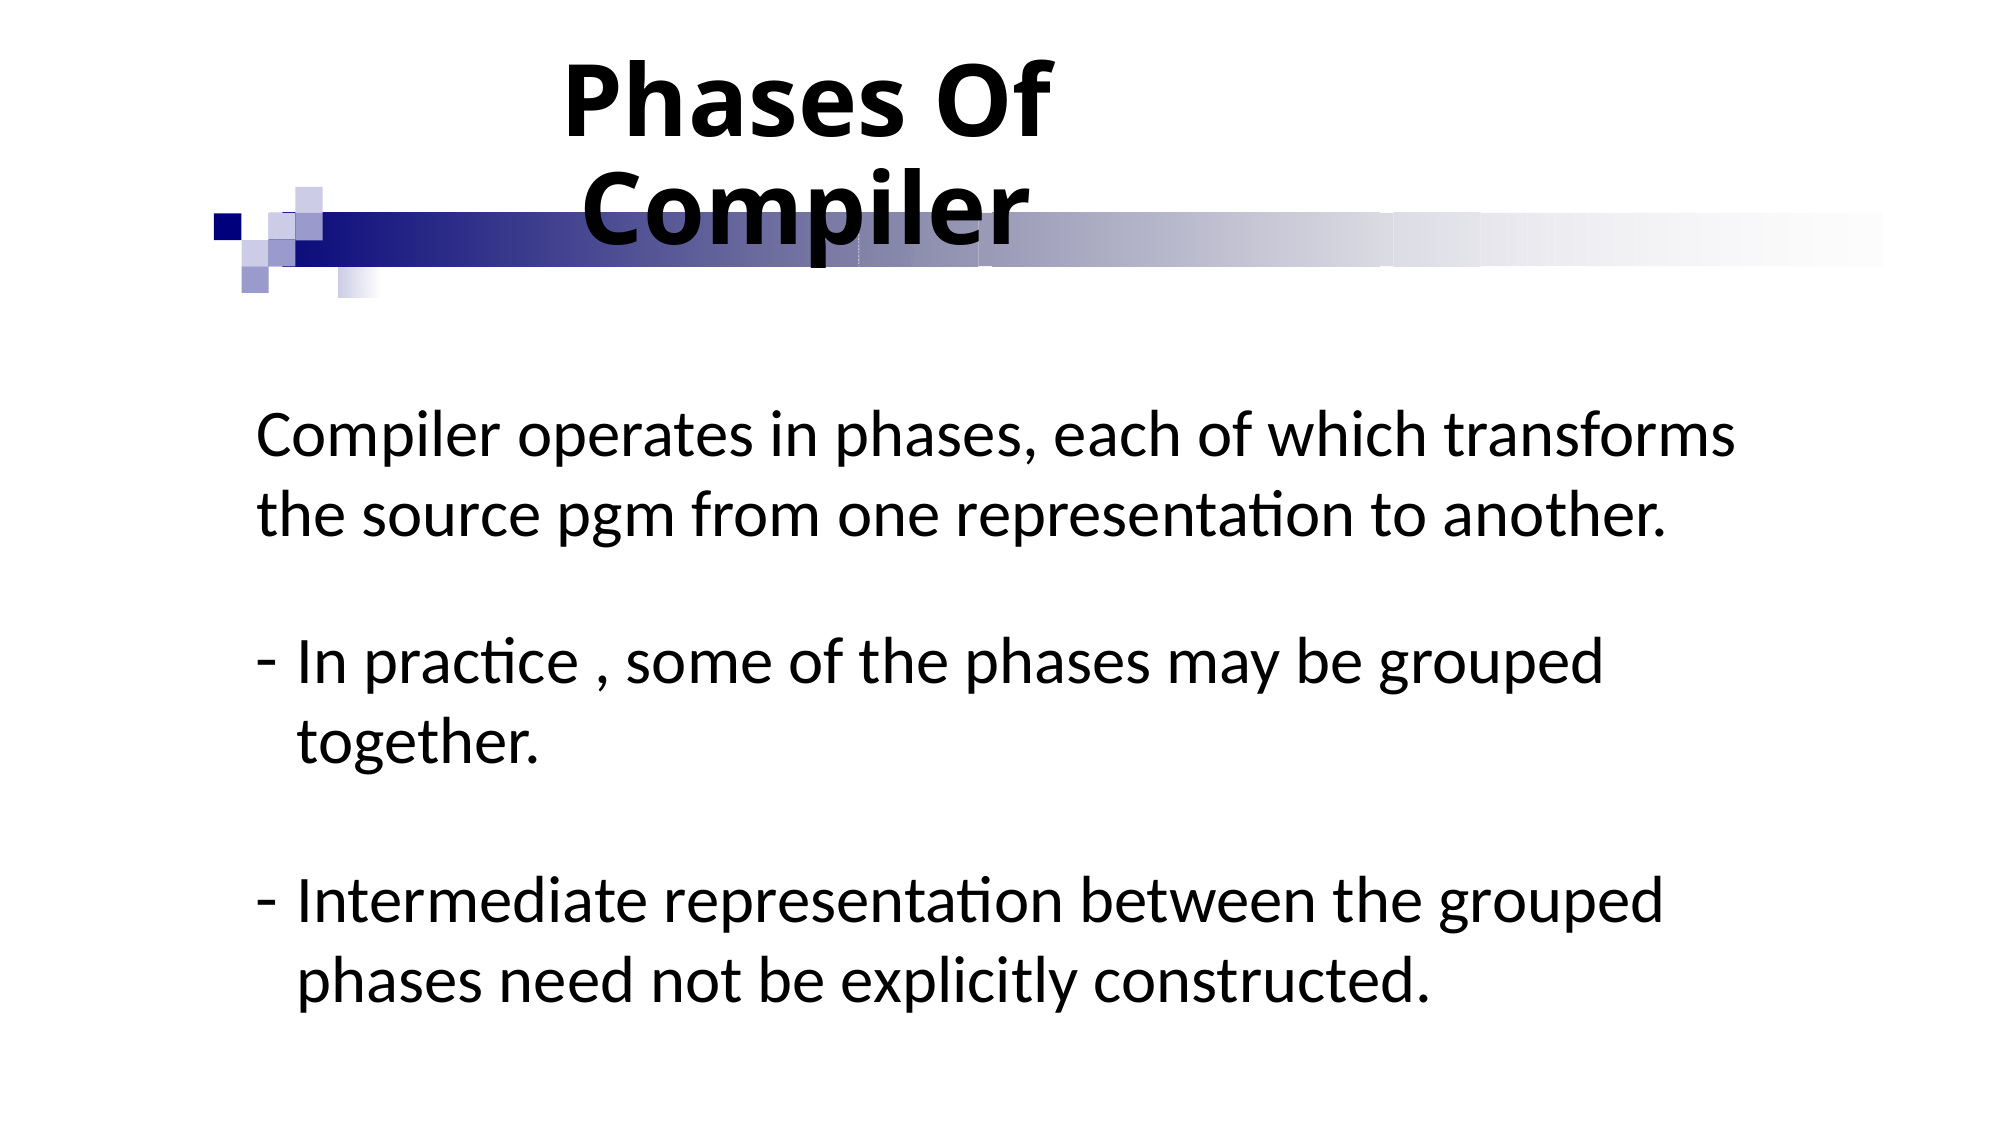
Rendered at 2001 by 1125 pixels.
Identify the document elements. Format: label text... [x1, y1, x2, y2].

text_box [338, 293, 380, 298]
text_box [213, 186, 1883, 293]
text_box Compiler operates in phases, each of which transforms the source pgm from one representation to another. [241, 302, 1816, 558]
text_box In practice , some of the phases may be grouped together. Intermediate representation between the grouped phases need not be explicitly constructed. [174, 609, 1849, 1024]
title Phases Of Compiler [355, 48, 1257, 186]
